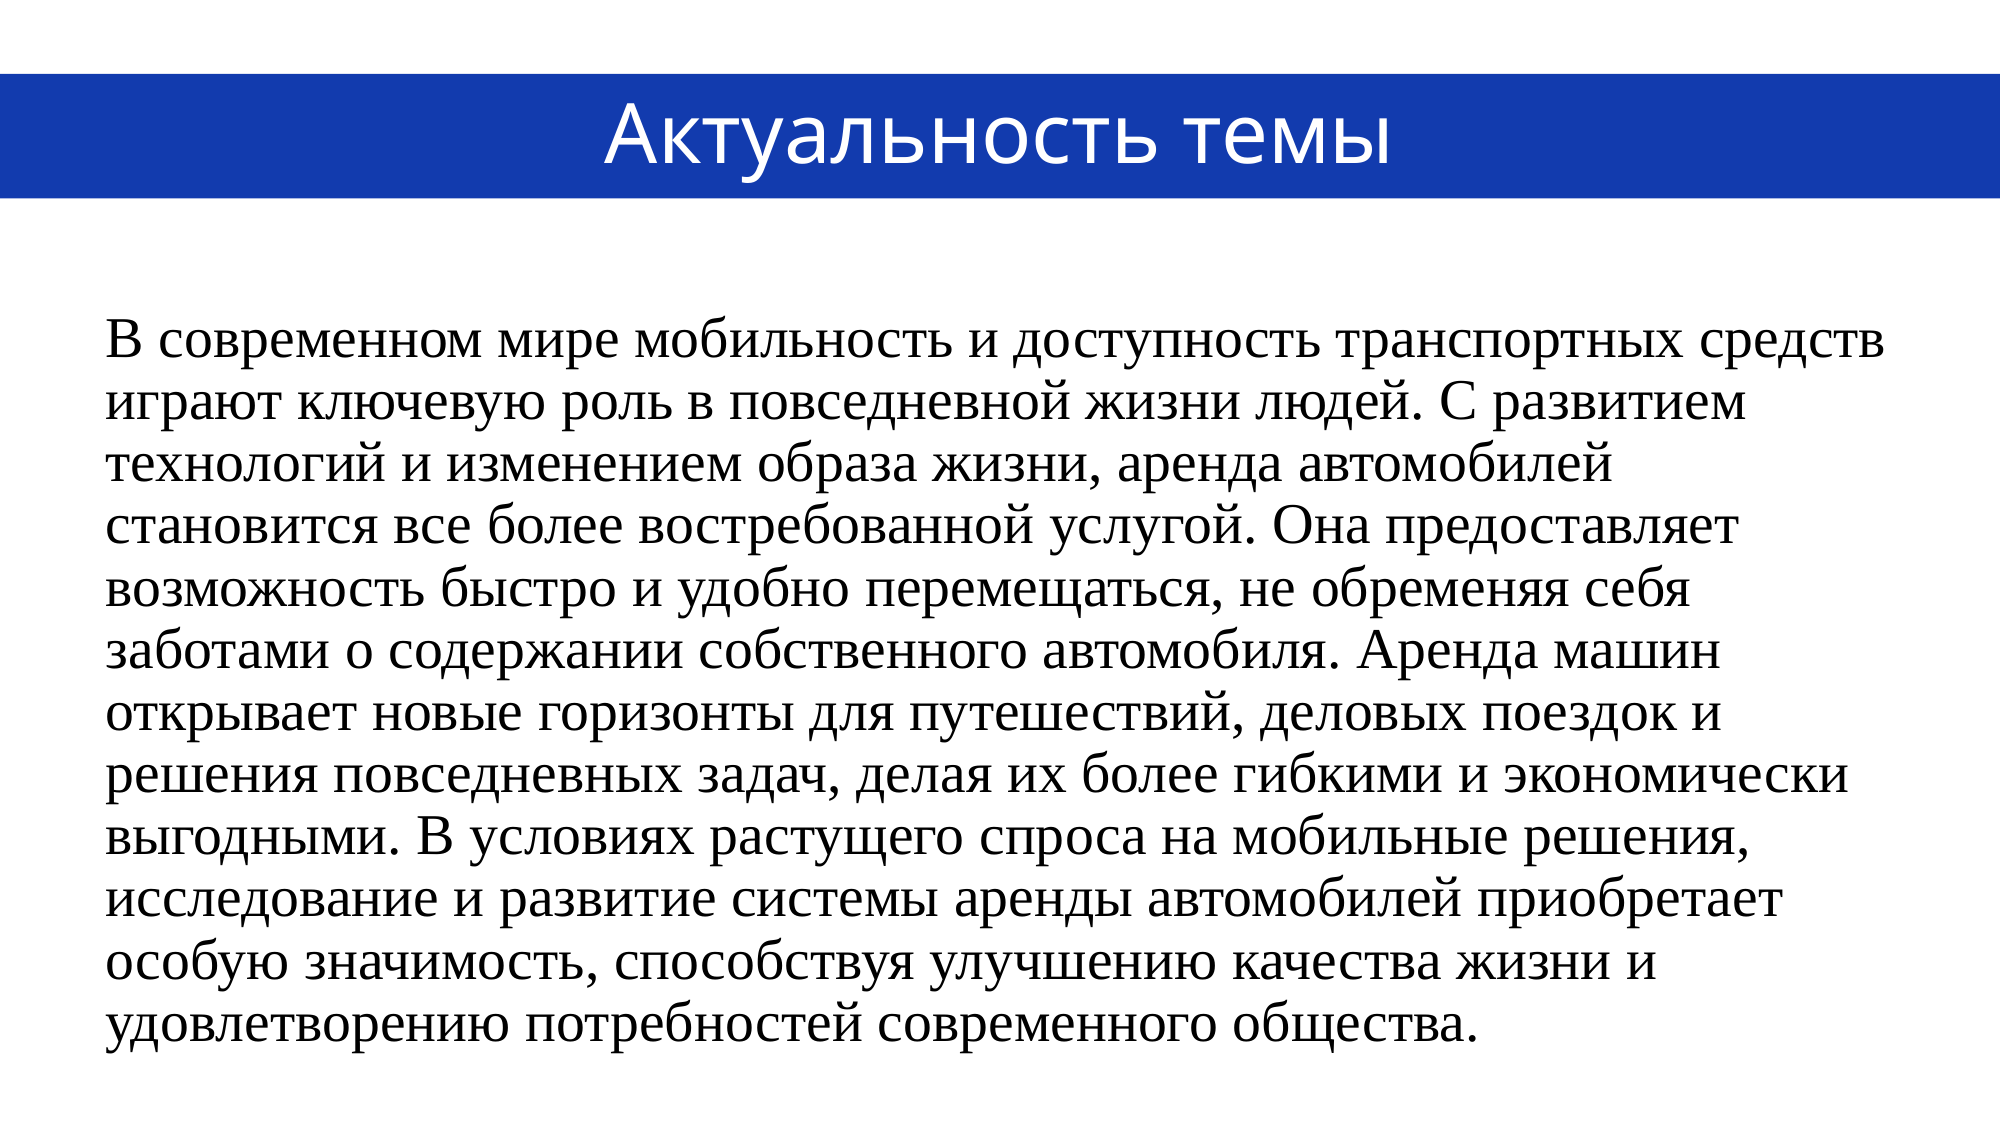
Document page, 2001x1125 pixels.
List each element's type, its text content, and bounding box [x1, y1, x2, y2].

list В современном мире мобильность и доступность транспортных средств играют ключевую роль в повседневной жизни людей. С развитием технологий и изменением образа жизни, аренда автомобилей становится все более востребованной услугой. Она предоставляет возможность быстро и удобно перемещаться, не обременяя себя заботами о содержании собственного автомобиля. Аренда машин открывает новые горизонты для путешествий, деловых поездок и решения повседневных задач, делая их более гибкими и экономически выгодными. В условиях растущего спроса на мобильные решения, исследование и развитие системы аренды автомобилей приобретает особую значимость, способствуя улучшению качества жизни и удовлетворению потребностей современного общества. [90, 299, 1910, 1068]
title Актуальность темы [0, 73, 2000, 199]
